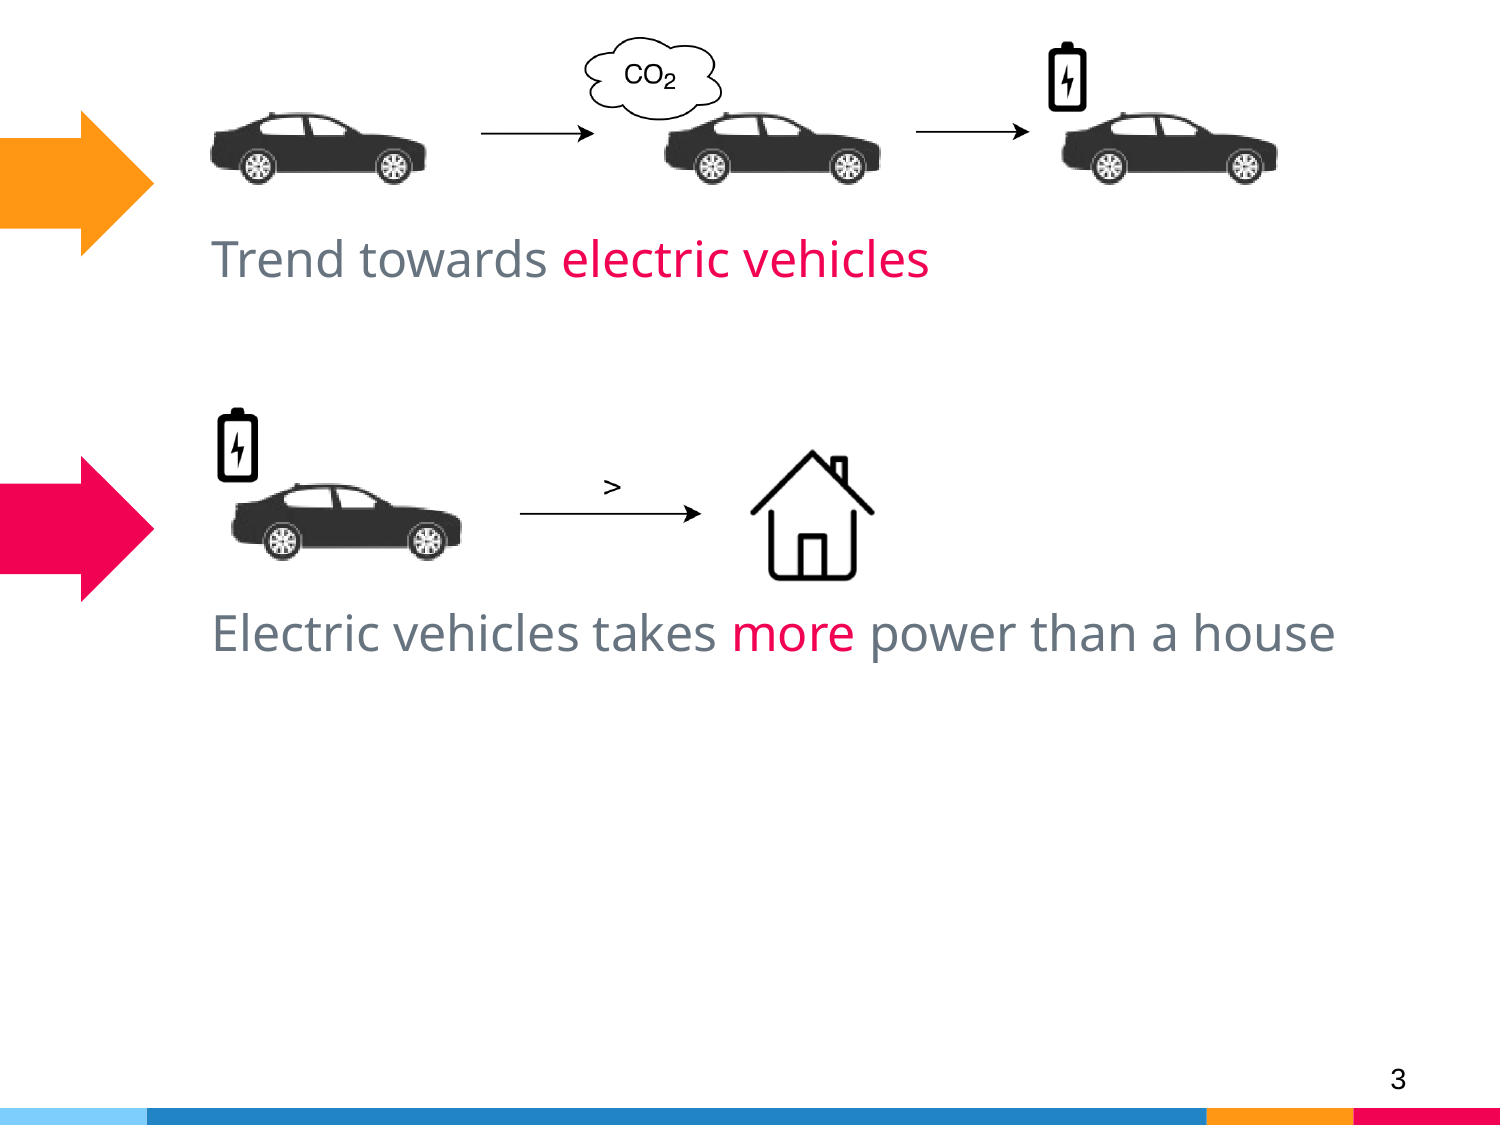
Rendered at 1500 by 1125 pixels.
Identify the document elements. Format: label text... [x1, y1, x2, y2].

subtitle Trend towards electric vehicles [196, 212, 1430, 315]
picture [196, 403, 886, 602]
text_box [0, 455, 155, 603]
text_box [0, 110, 155, 257]
subtitle Electric vehicles takes more power than a house [196, 586, 1430, 688]
picture [196, 28, 1294, 225]
